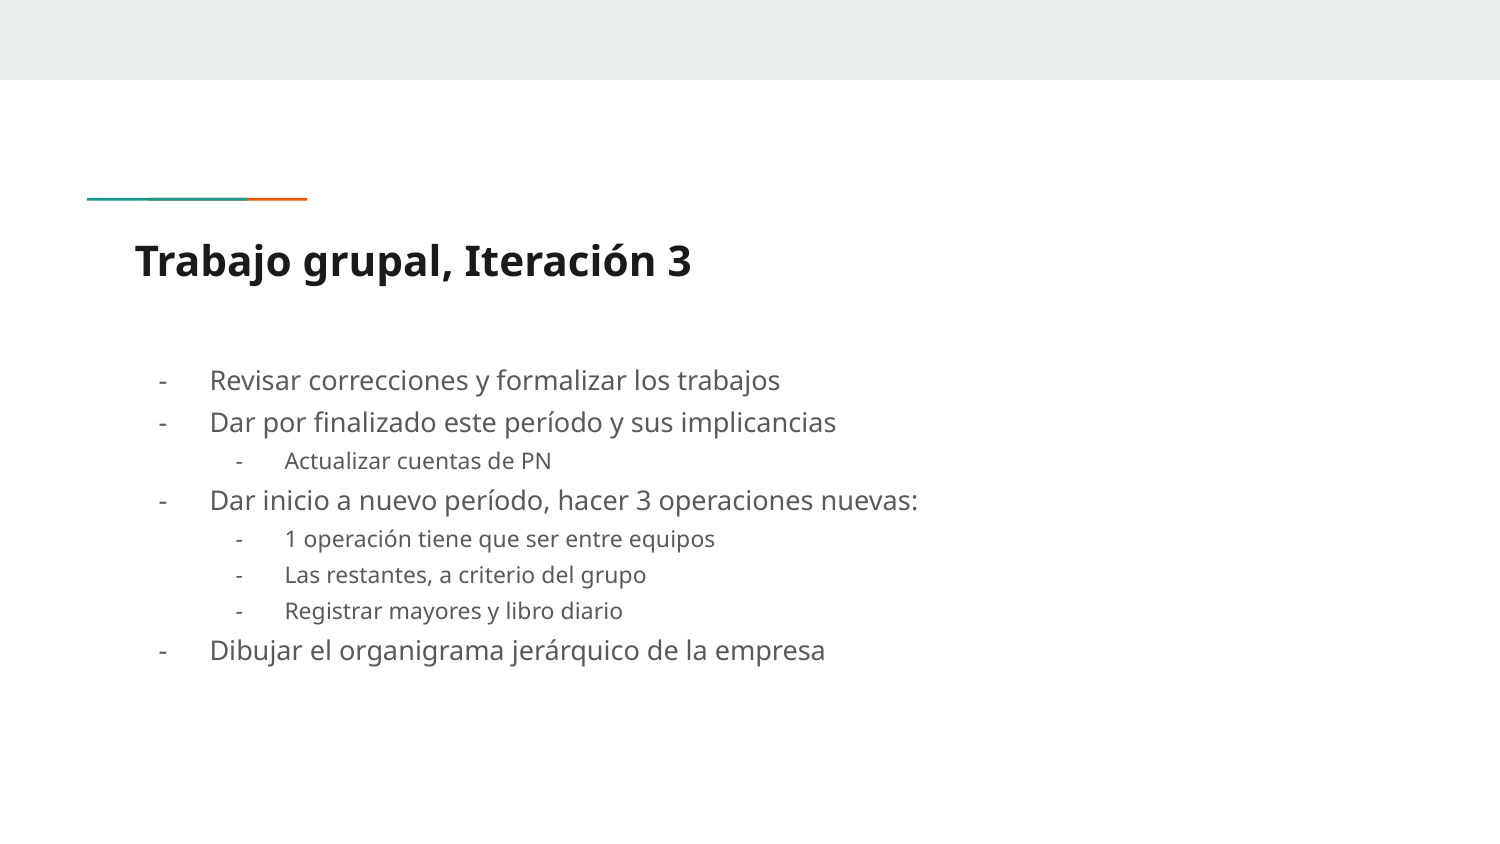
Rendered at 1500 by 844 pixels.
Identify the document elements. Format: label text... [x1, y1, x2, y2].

list Revisar correcciones y formalizar los trabajos Dar por finalizado este período y sus implicancias Actualizar cuentas de PN Dar inicio a nuevo período, hacer 3 operaciones nuevas: 1 operación tiene que ser entre equipos Las restantes, a criterio del grupo Registrar mayores y libro diario Dibujar el organigrama jerárquico de la empresa [119, 341, 1381, 712]
title Trabajo grupal, Iteración 3 [119, 216, 1381, 305]
